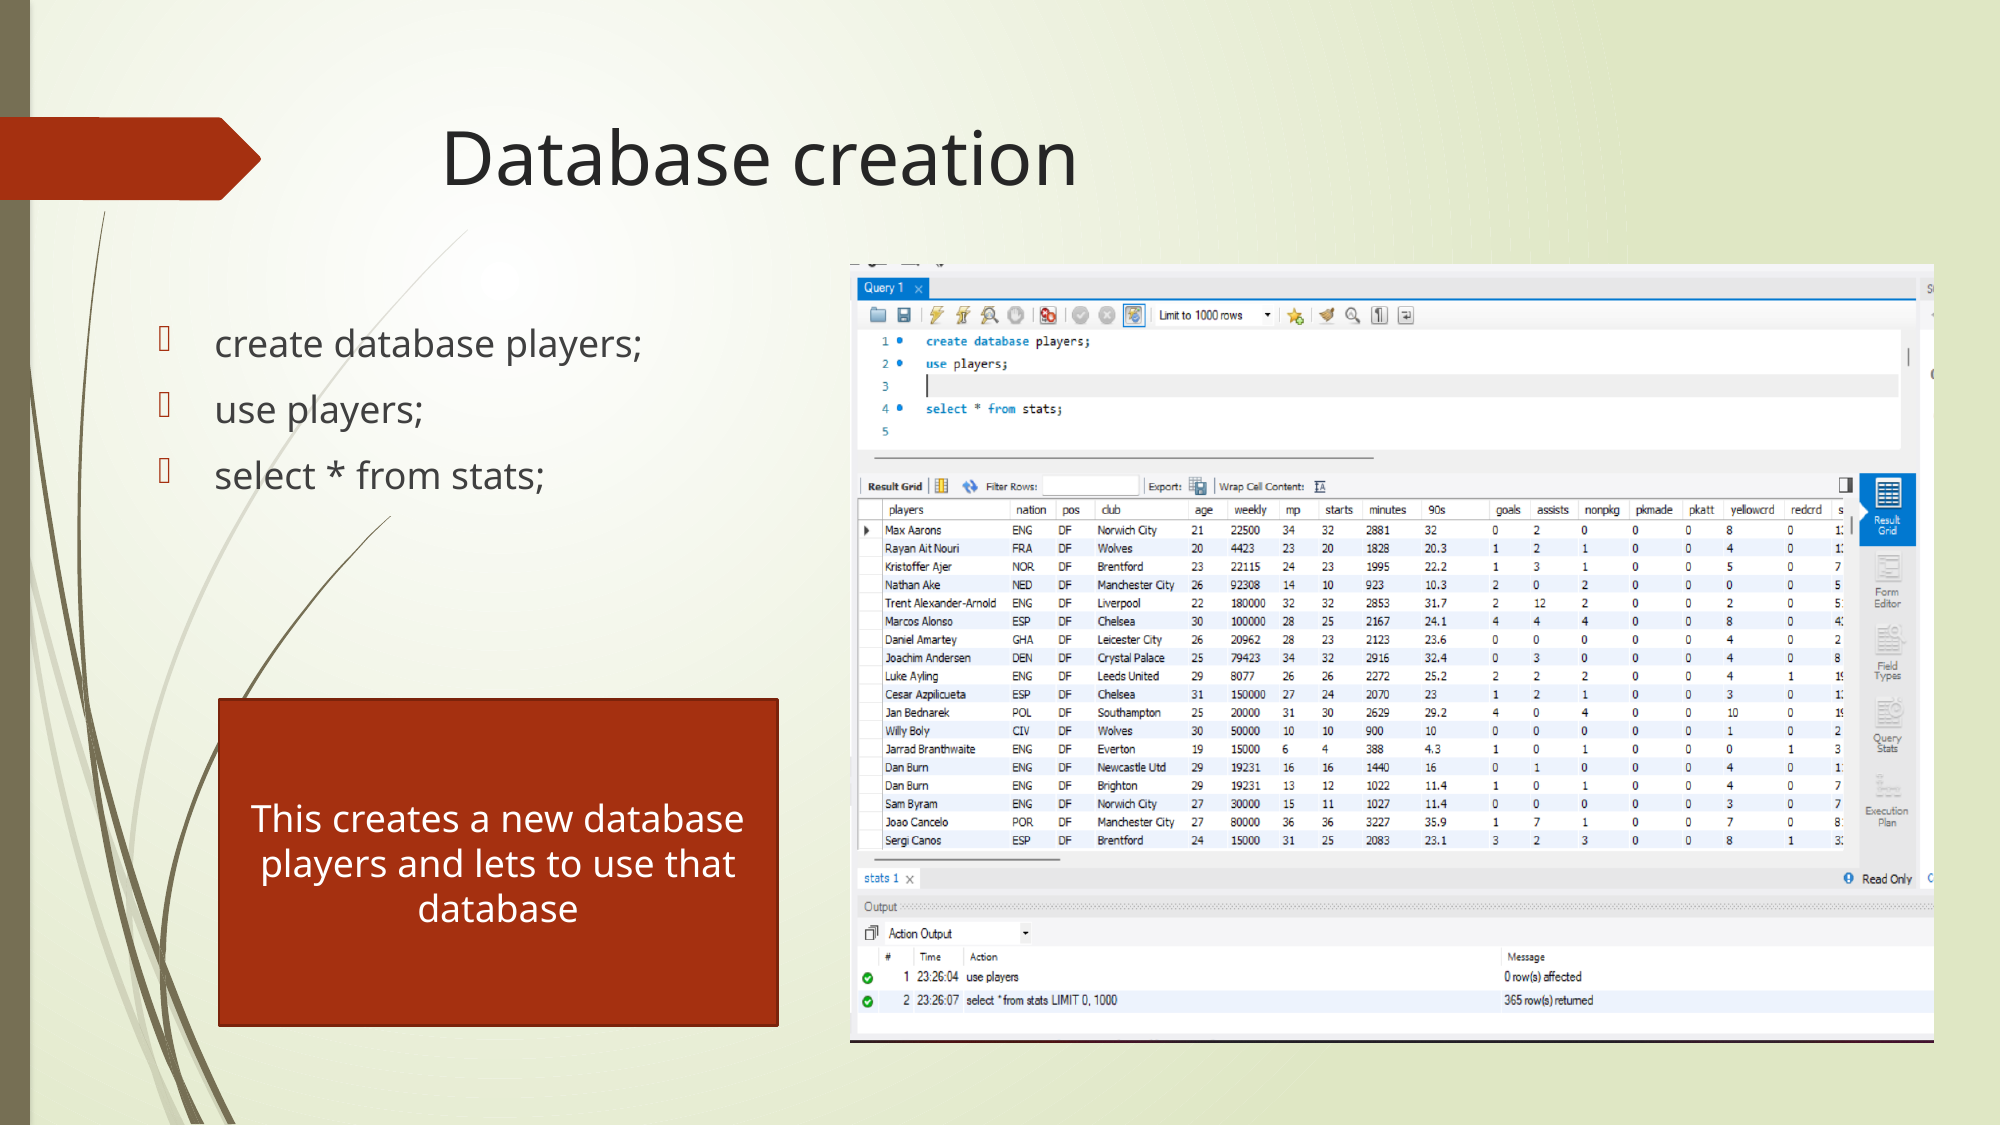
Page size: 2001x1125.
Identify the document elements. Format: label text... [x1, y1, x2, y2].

text_box This creates a new database players and lets to use that database [218, 698, 779, 1027]
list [850, 264, 1934, 1044]
list create database players; use players; select * from stats; [143, 312, 845, 933]
title Database creation [425, 102, 1888, 312]
